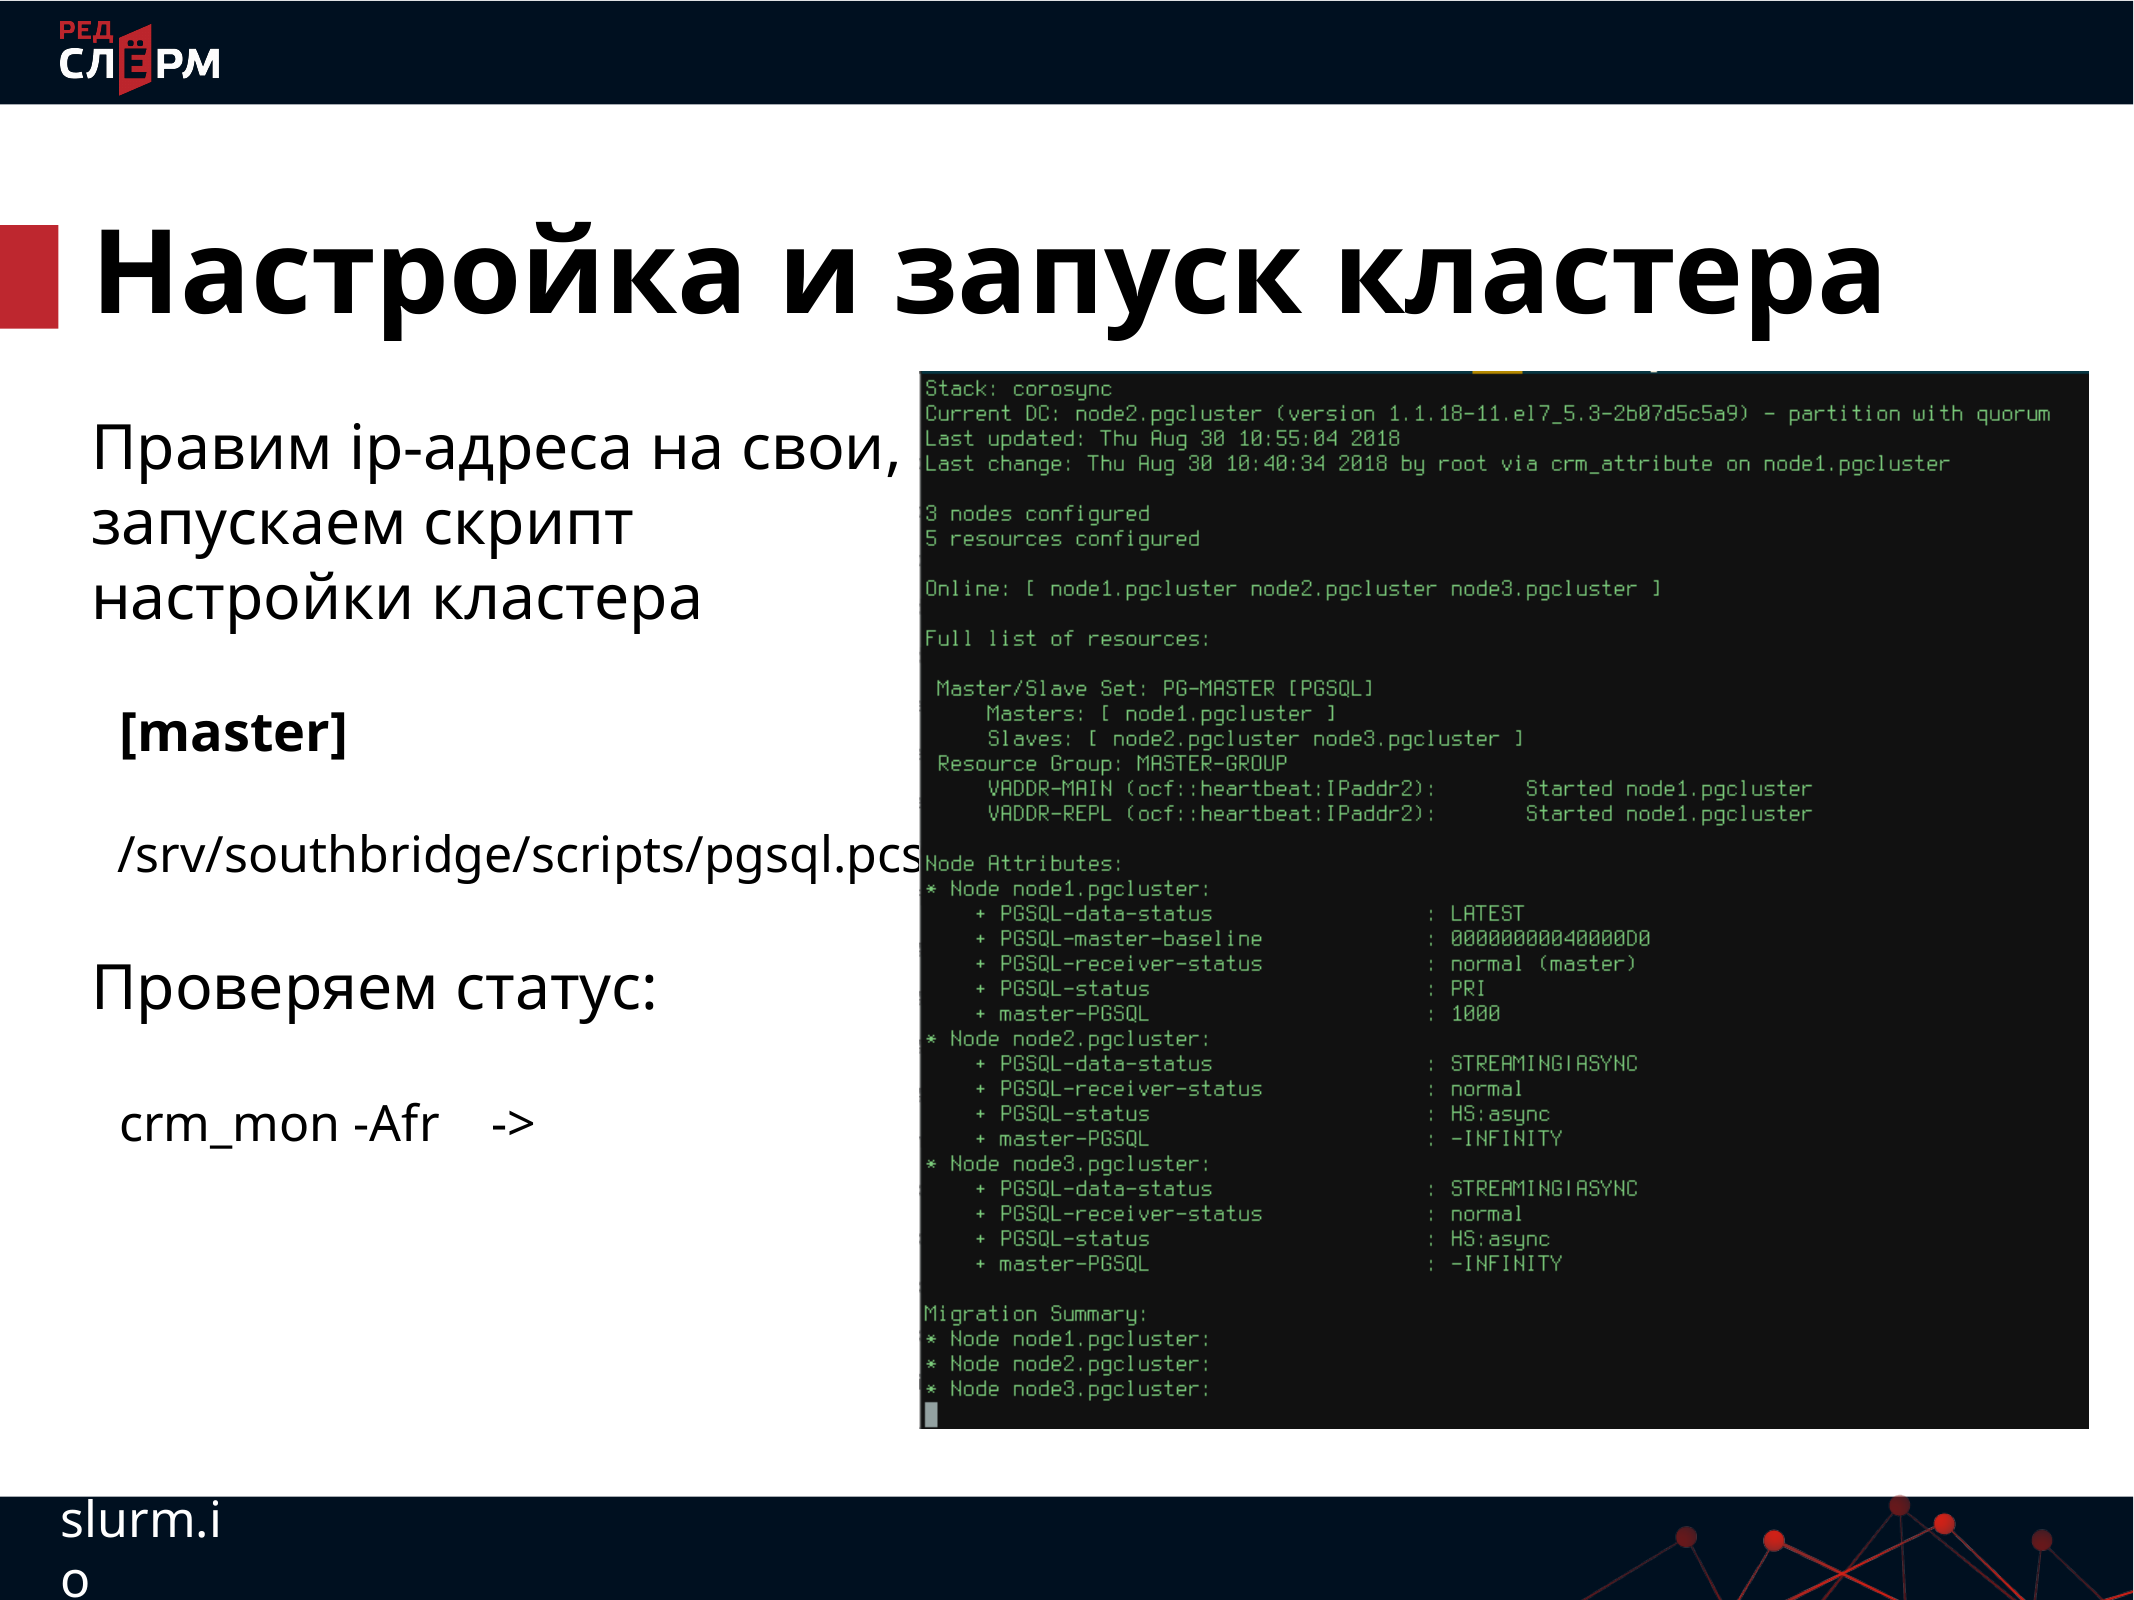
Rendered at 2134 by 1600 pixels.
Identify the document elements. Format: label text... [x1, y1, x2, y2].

picture [60, 21, 219, 97]
text_box slurm.io [52, 1509, 261, 1586]
text_box [0, 1496, 1006, 1600]
picture [919, 370, 2089, 1430]
text_box Настройка и запуск кластера [83, 188, 1985, 346]
text_box [0, 0, 2134, 105]
text_box [0, 225, 59, 329]
text_box Правим ip-адреса на свои, запускаем скрипт настройки кластера [master] /srv/southbridge/scripts/pgsql.pcs Проверяем статус: crm_mon -Afr -> [82, 398, 914, 1274]
picture [1011, 1432, 2134, 1600]
